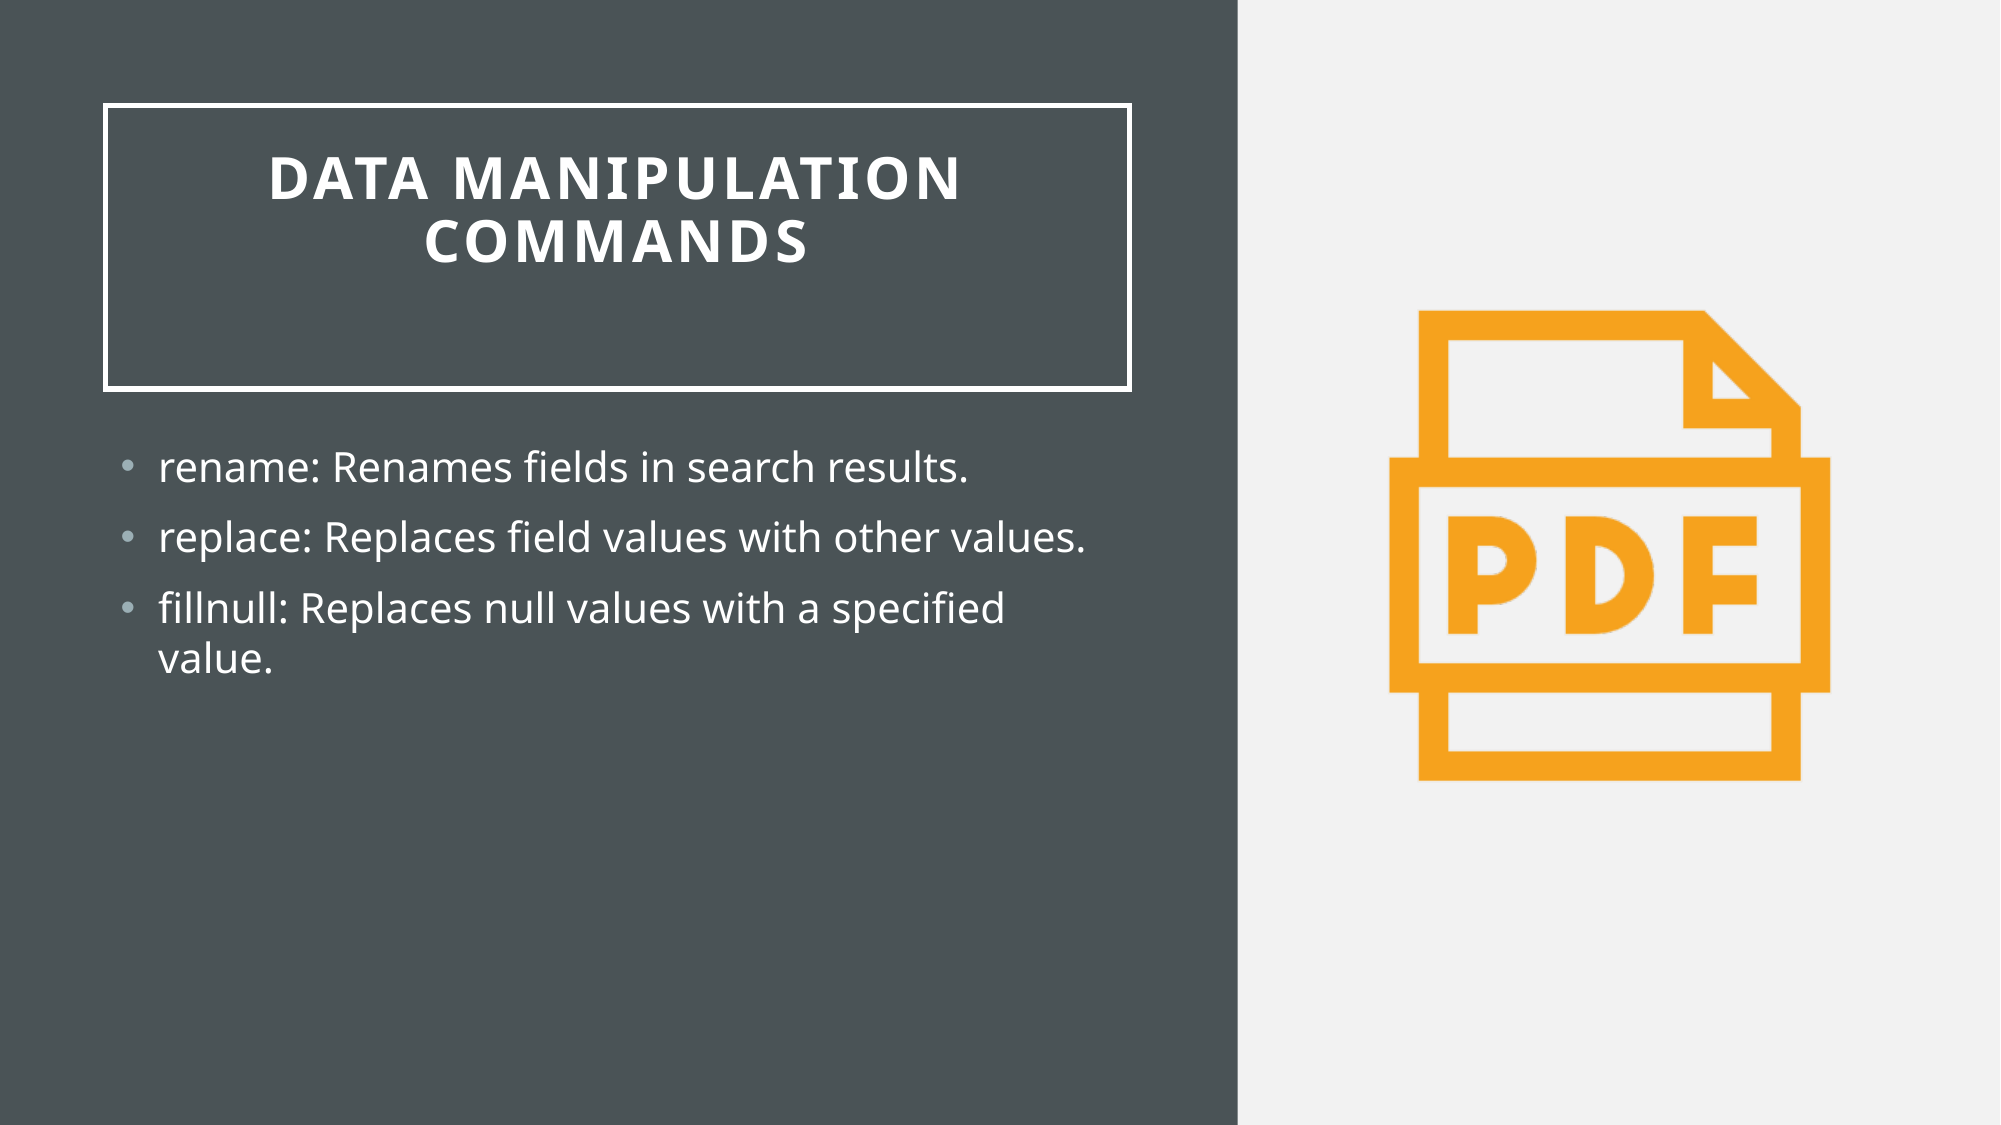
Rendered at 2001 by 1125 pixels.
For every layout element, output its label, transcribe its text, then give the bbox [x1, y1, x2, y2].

title Data Manipulation Commands [103, 103, 1132, 392]
text_box [1238, 0, 2000, 1125]
text_box [0, 0, 1238, 1125]
list rename: Renames fields in search results. replace: Replaces field values with other values. fillnull: Replaces null values with a specified value. [105, 432, 1130, 994]
picture [1331, 264, 1895, 828]
